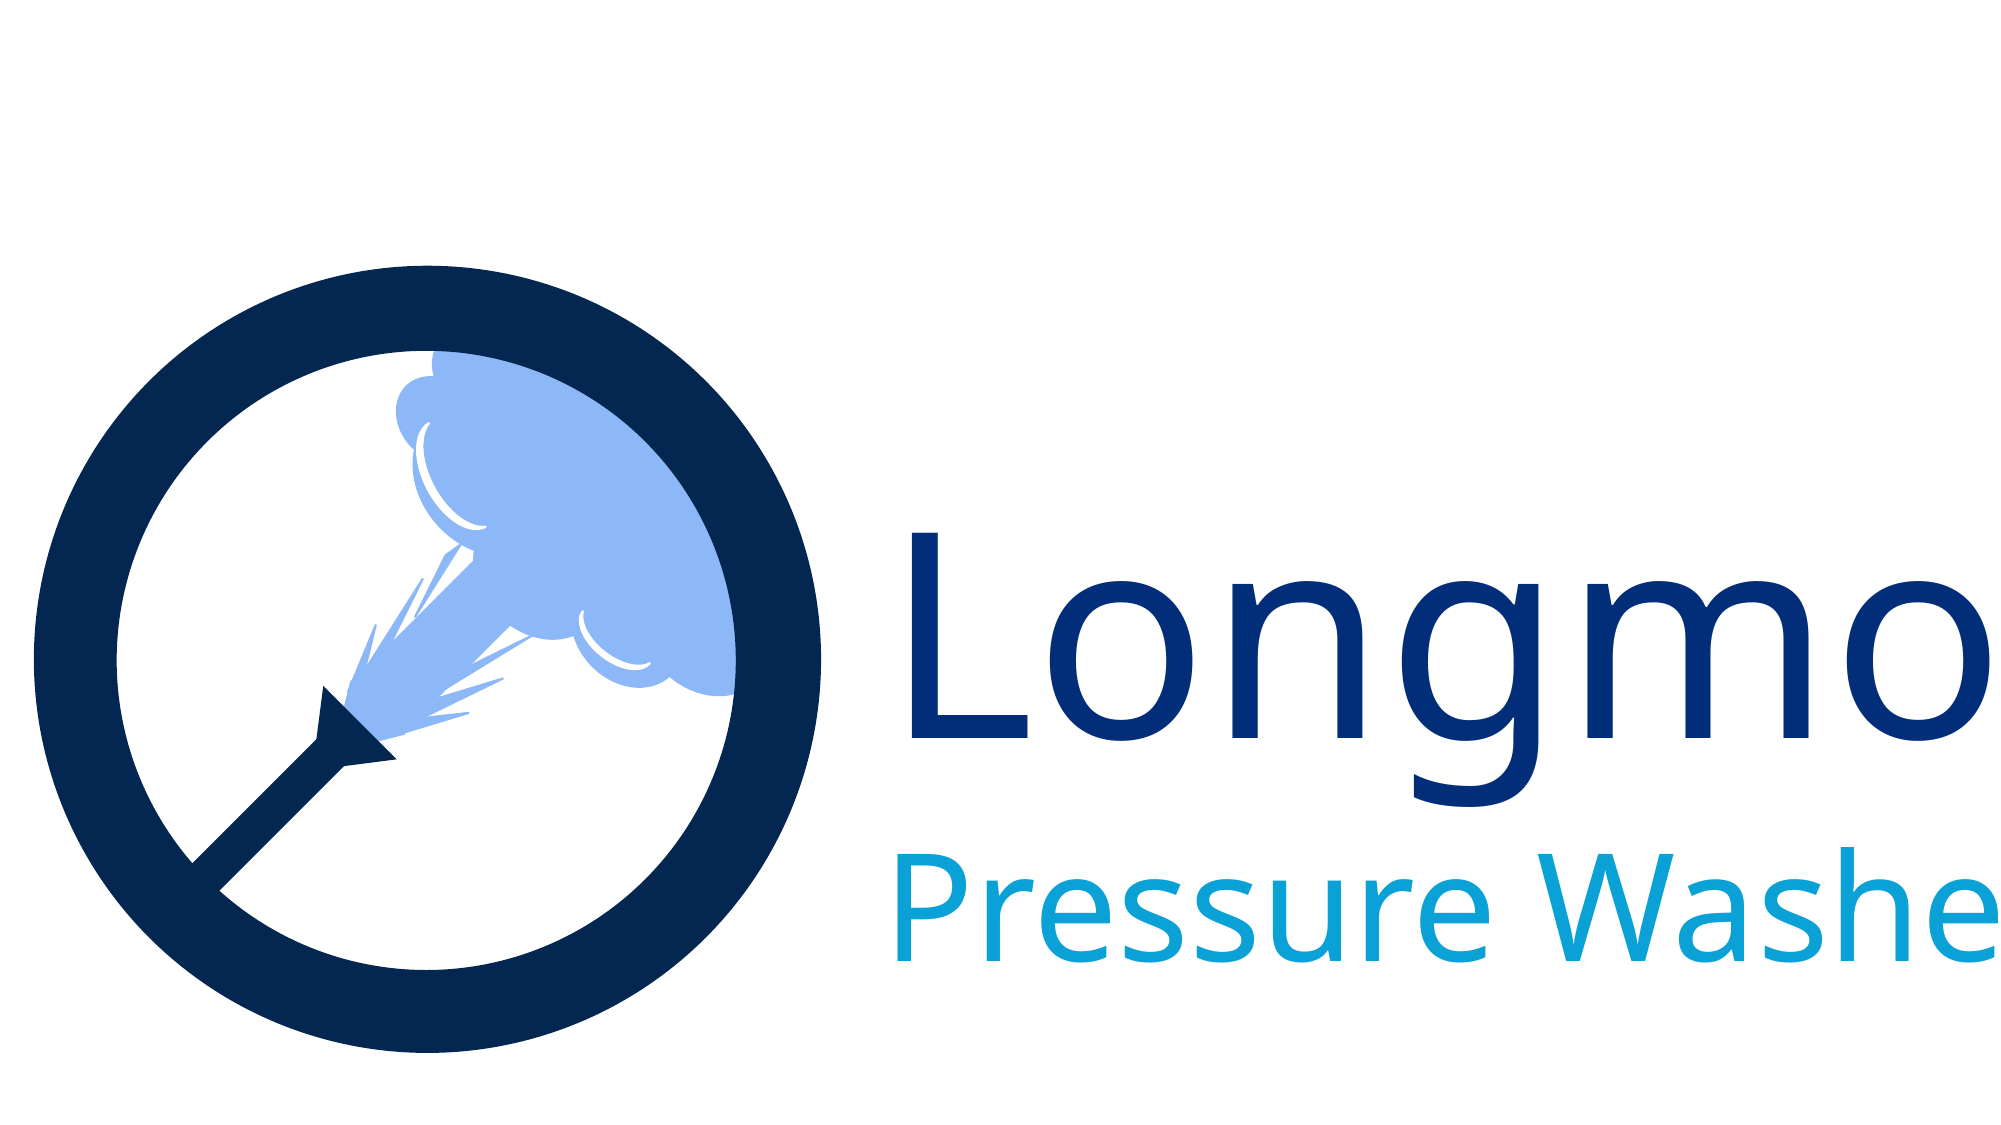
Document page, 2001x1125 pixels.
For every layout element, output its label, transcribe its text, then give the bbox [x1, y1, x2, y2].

text_box [250, 1011, 605, 1053]
text_box Pressure Washers [868, 804, 2000, 999]
text_box [776, 476, 822, 843]
text_box [315, 265, 540, 282]
text_box [33, 482, 76, 837]
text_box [76, 282, 776, 1011]
text_box Longmont [869, 443, 2000, 804]
